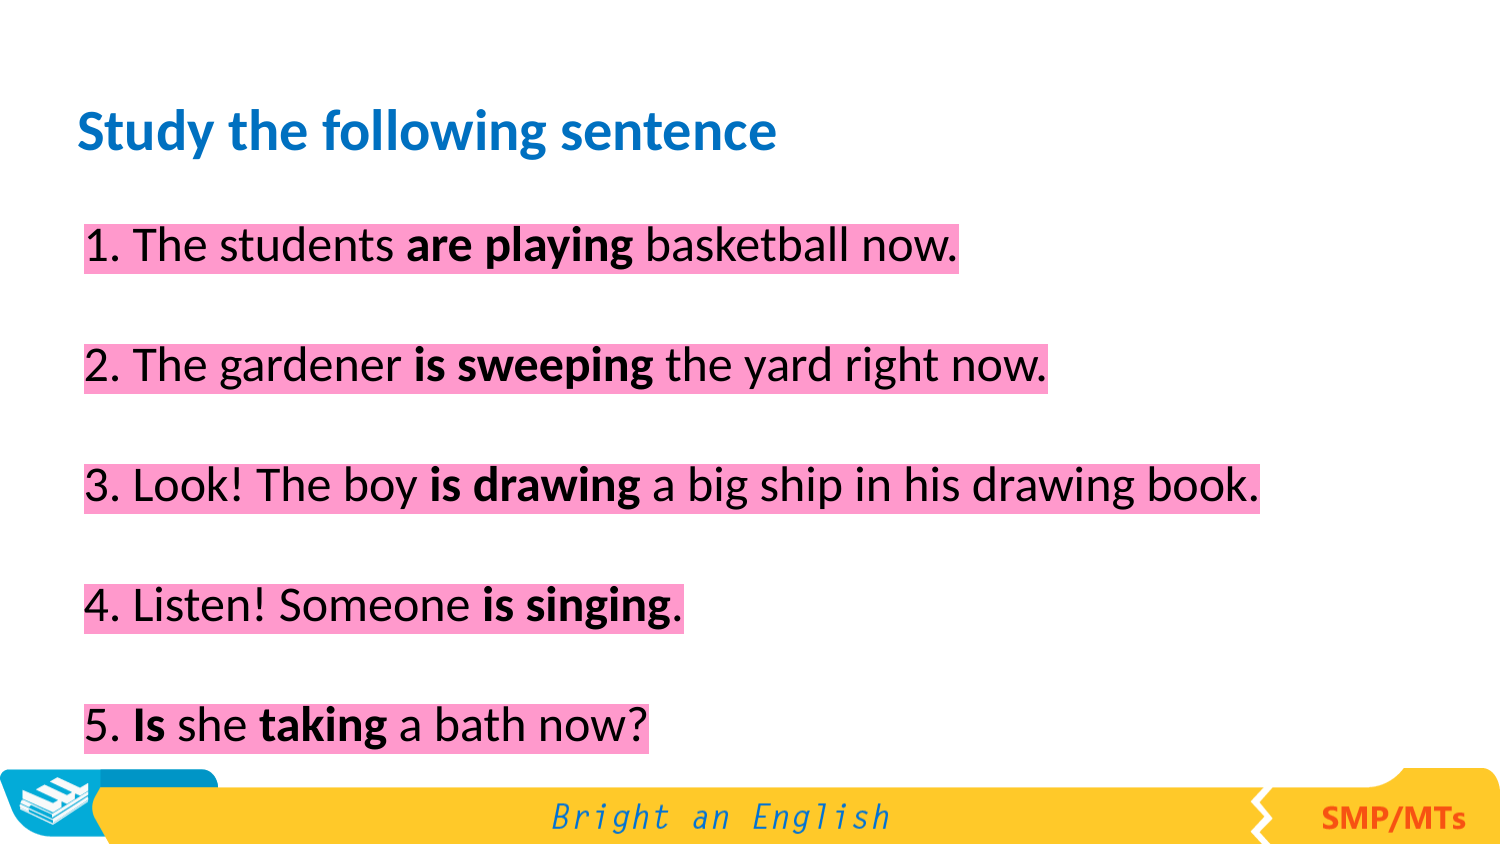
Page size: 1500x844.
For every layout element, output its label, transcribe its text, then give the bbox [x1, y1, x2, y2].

text_box 1. The students are playing basketball now. 2. The gardener is sweeping the yard right now. 3. Look! The boy is drawing a big ship in his drawing book. 4. Listen! Someone is singing. 5. Is she taking a bath now? [68, 144, 1444, 760]
picture [0, 768, 1500, 844]
text_box Study the following sentence [62, 84, 1450, 170]
picture [20, 778, 88, 823]
